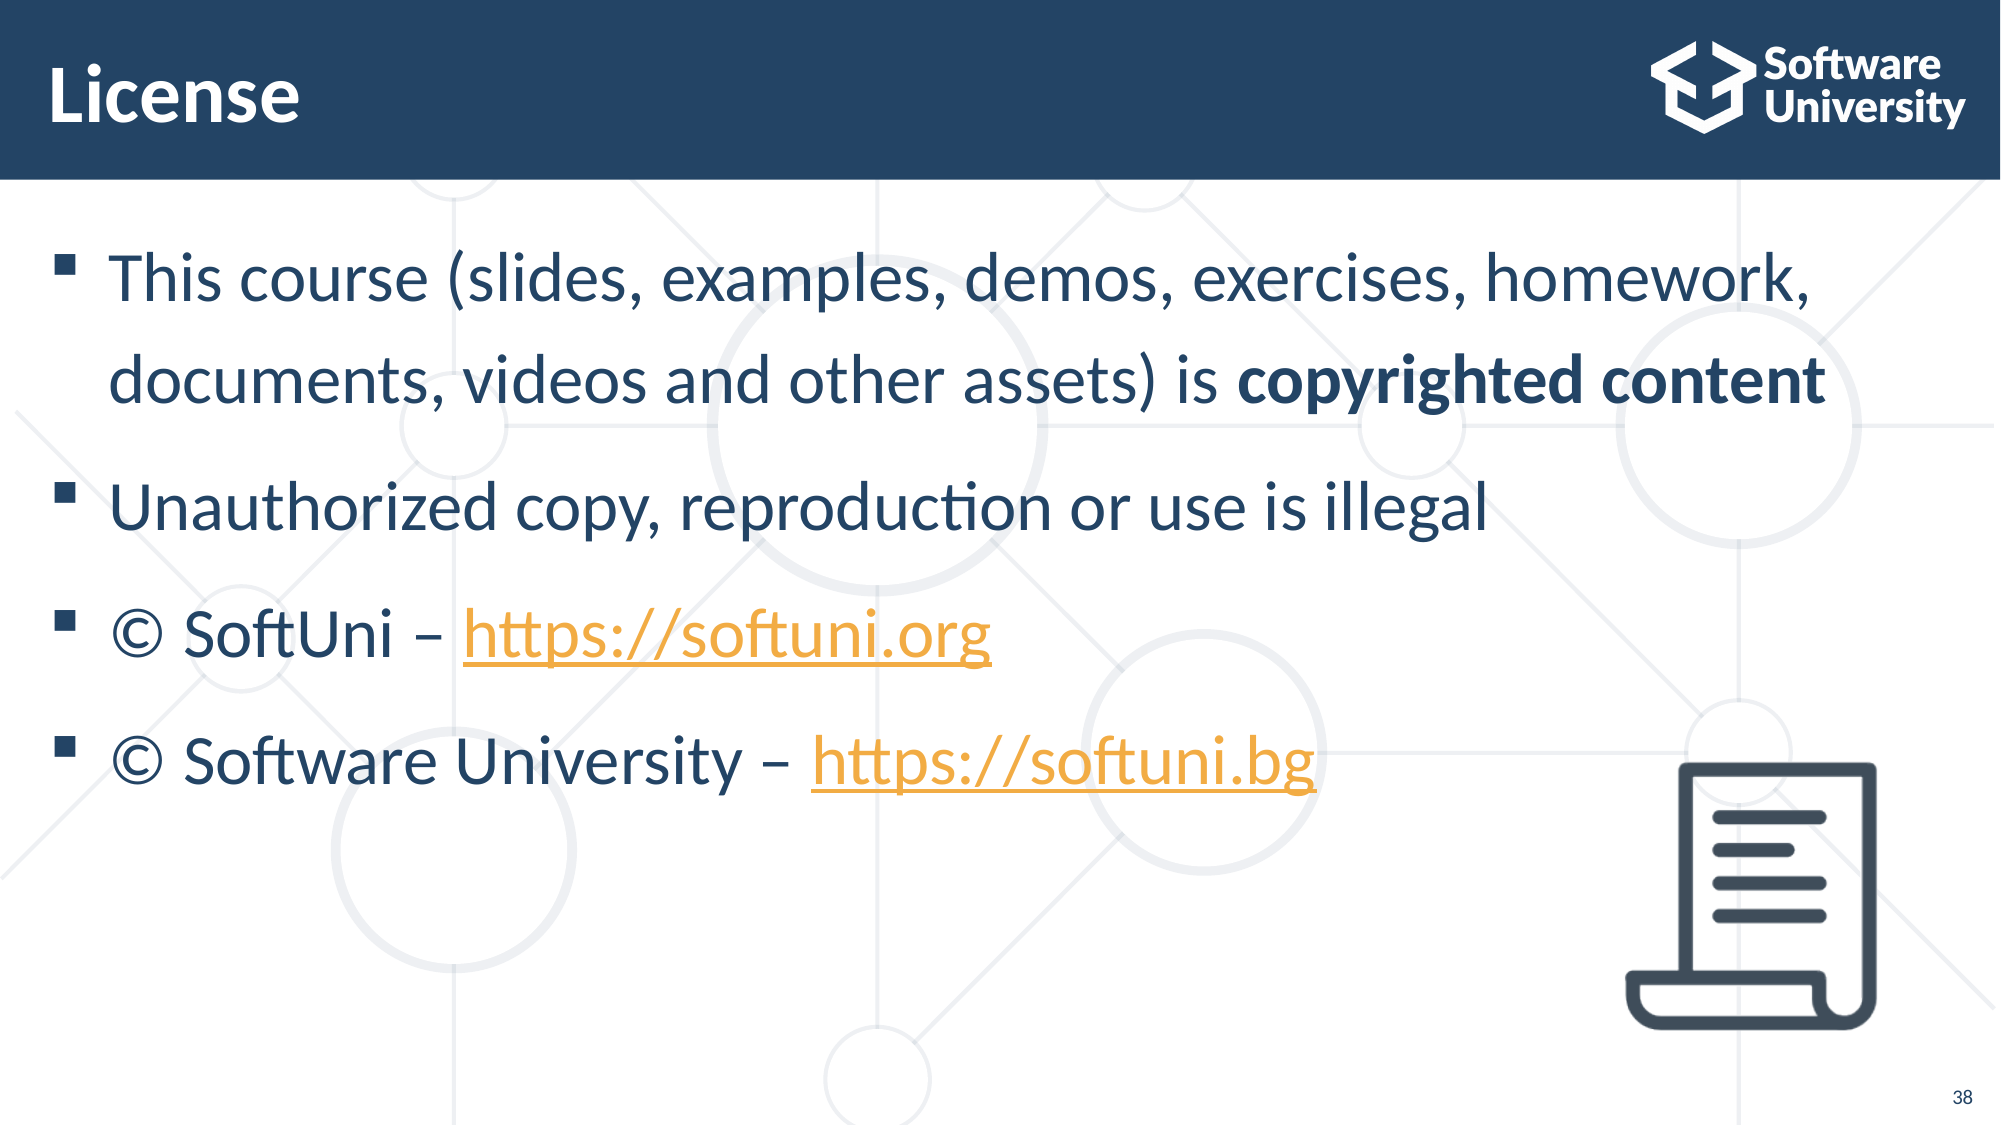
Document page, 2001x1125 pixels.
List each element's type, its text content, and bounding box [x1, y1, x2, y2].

picture [1651, 41, 1966, 134]
slide_number 38 [1927, 1067, 1989, 1117]
picture [1598, 728, 1916, 1065]
list This course (slides, examples, demos, exercises, homework, documents, videos and other assets) is copyrighted content Unauthorized copy, reproduction or use is illegal © SoftUni – https://softuni.org © Software University – https://softuni.bg [31, 208, 1970, 1104]
title License [31, 16, 1625, 162]
